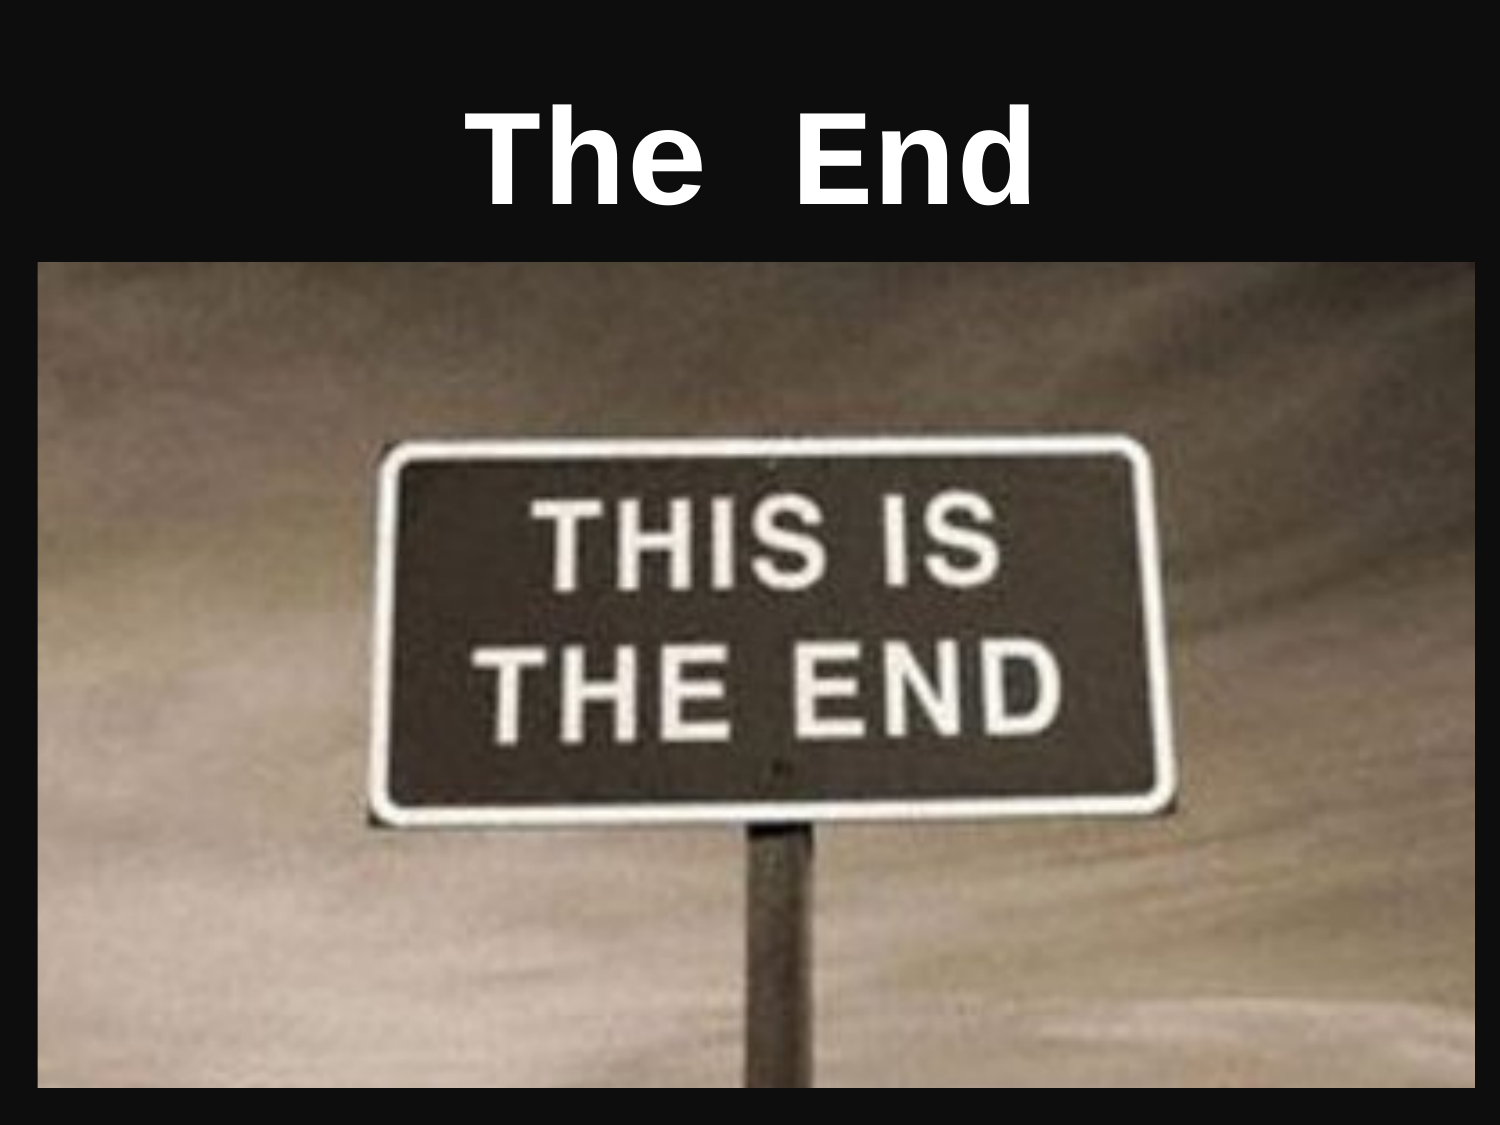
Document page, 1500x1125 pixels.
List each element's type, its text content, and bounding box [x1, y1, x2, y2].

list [37, 262, 1476, 1088]
title The End [50, 37, 1450, 260]
